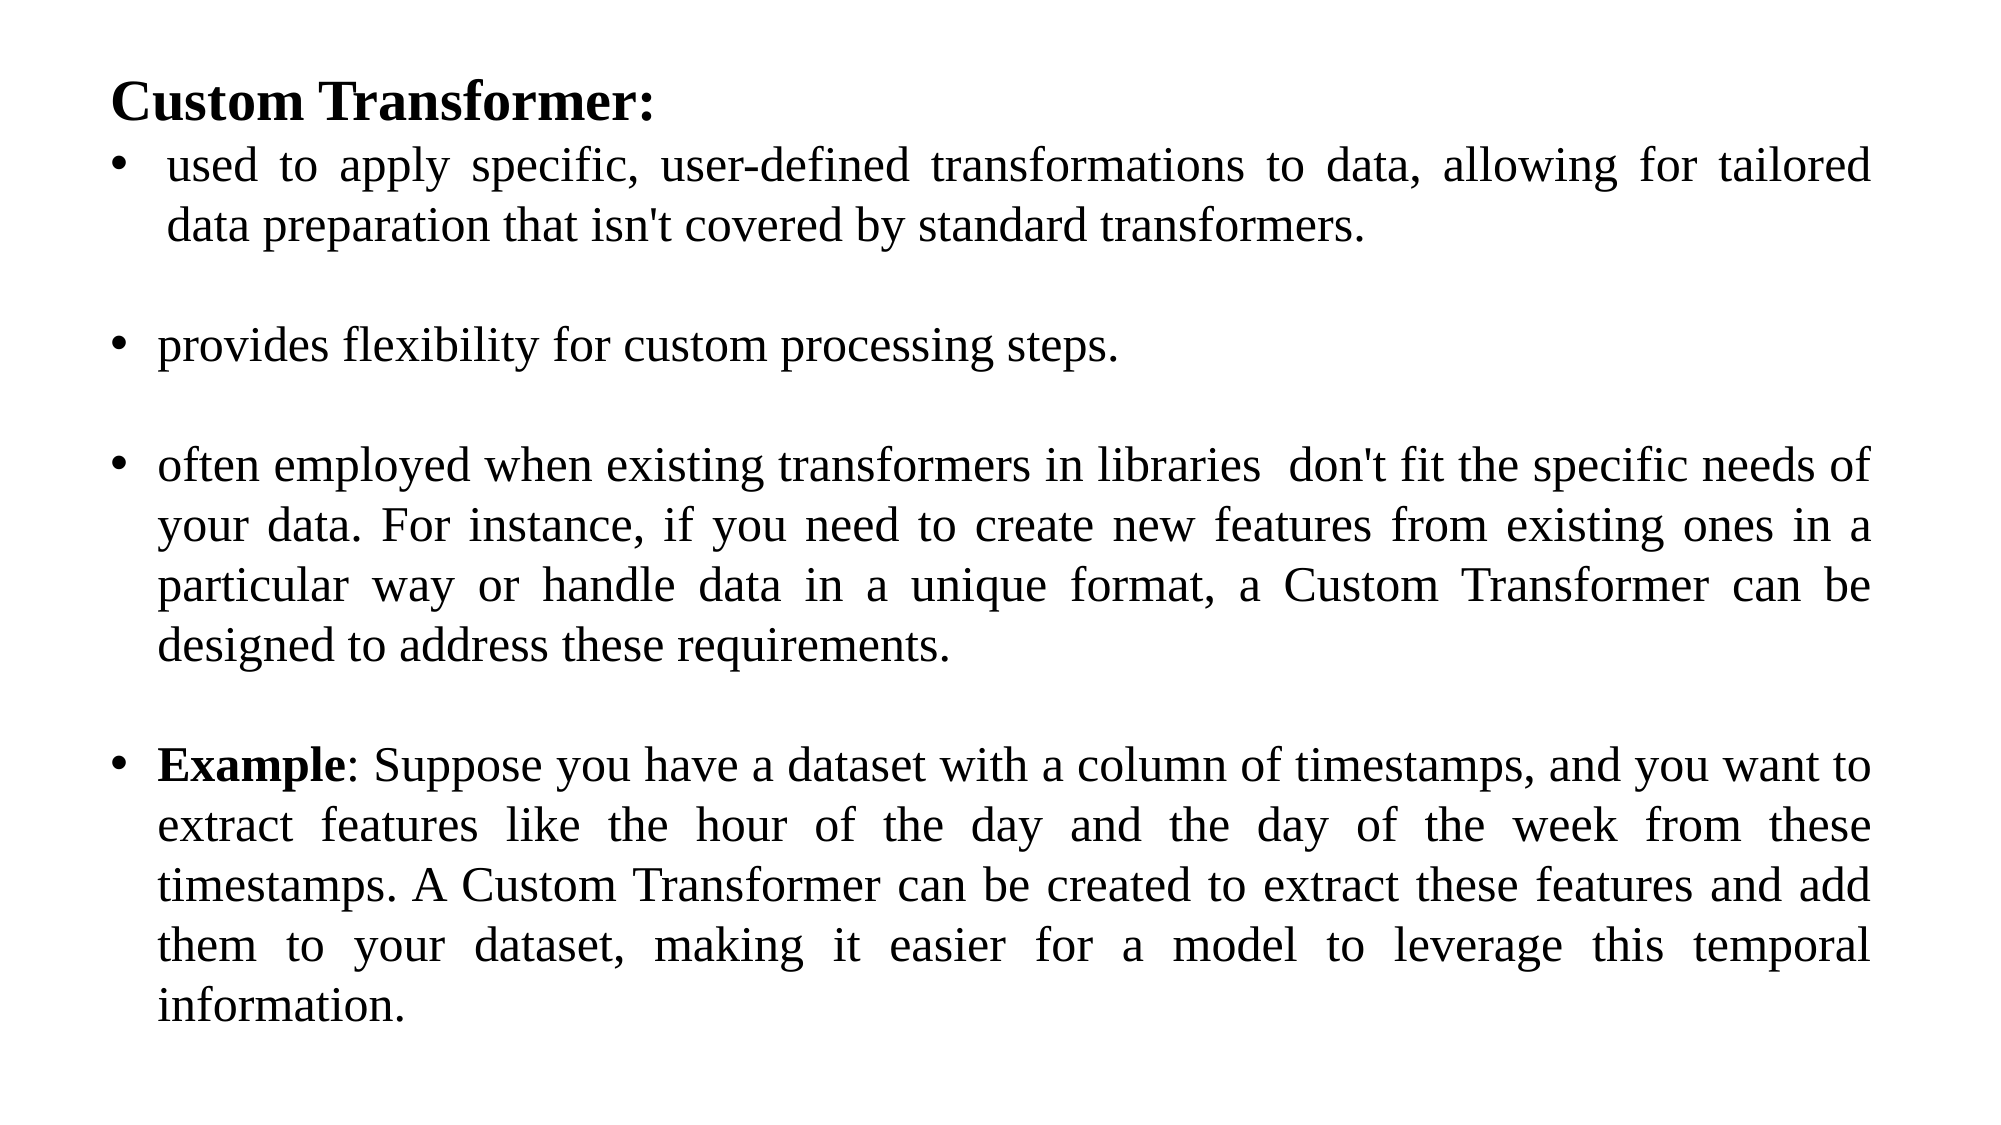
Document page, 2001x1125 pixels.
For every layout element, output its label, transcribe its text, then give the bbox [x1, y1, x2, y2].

text_box Custom Transformer: used to apply specific, user-defined transformations to data, allowing for tailored data preparation that isn't covered by standard transformers. provides flexibility for custom processing steps. often employed when existing transformers in libraries don't fit the specific needs of your data. For instance, if you need to create new features from existing ones in a particular way or handle data in a unique format, a Custom Transformer can be designed to address these requirements. Example: Suppose you have a dataset with a column of timestamps, and you want to extract features like the hour of the day and the day of the week from these timestamps. A Custom Transformer can be created to extract these features and add them to your dataset, making it easier for a model to leverage this temporal information. [94, 54, 1888, 1040]
